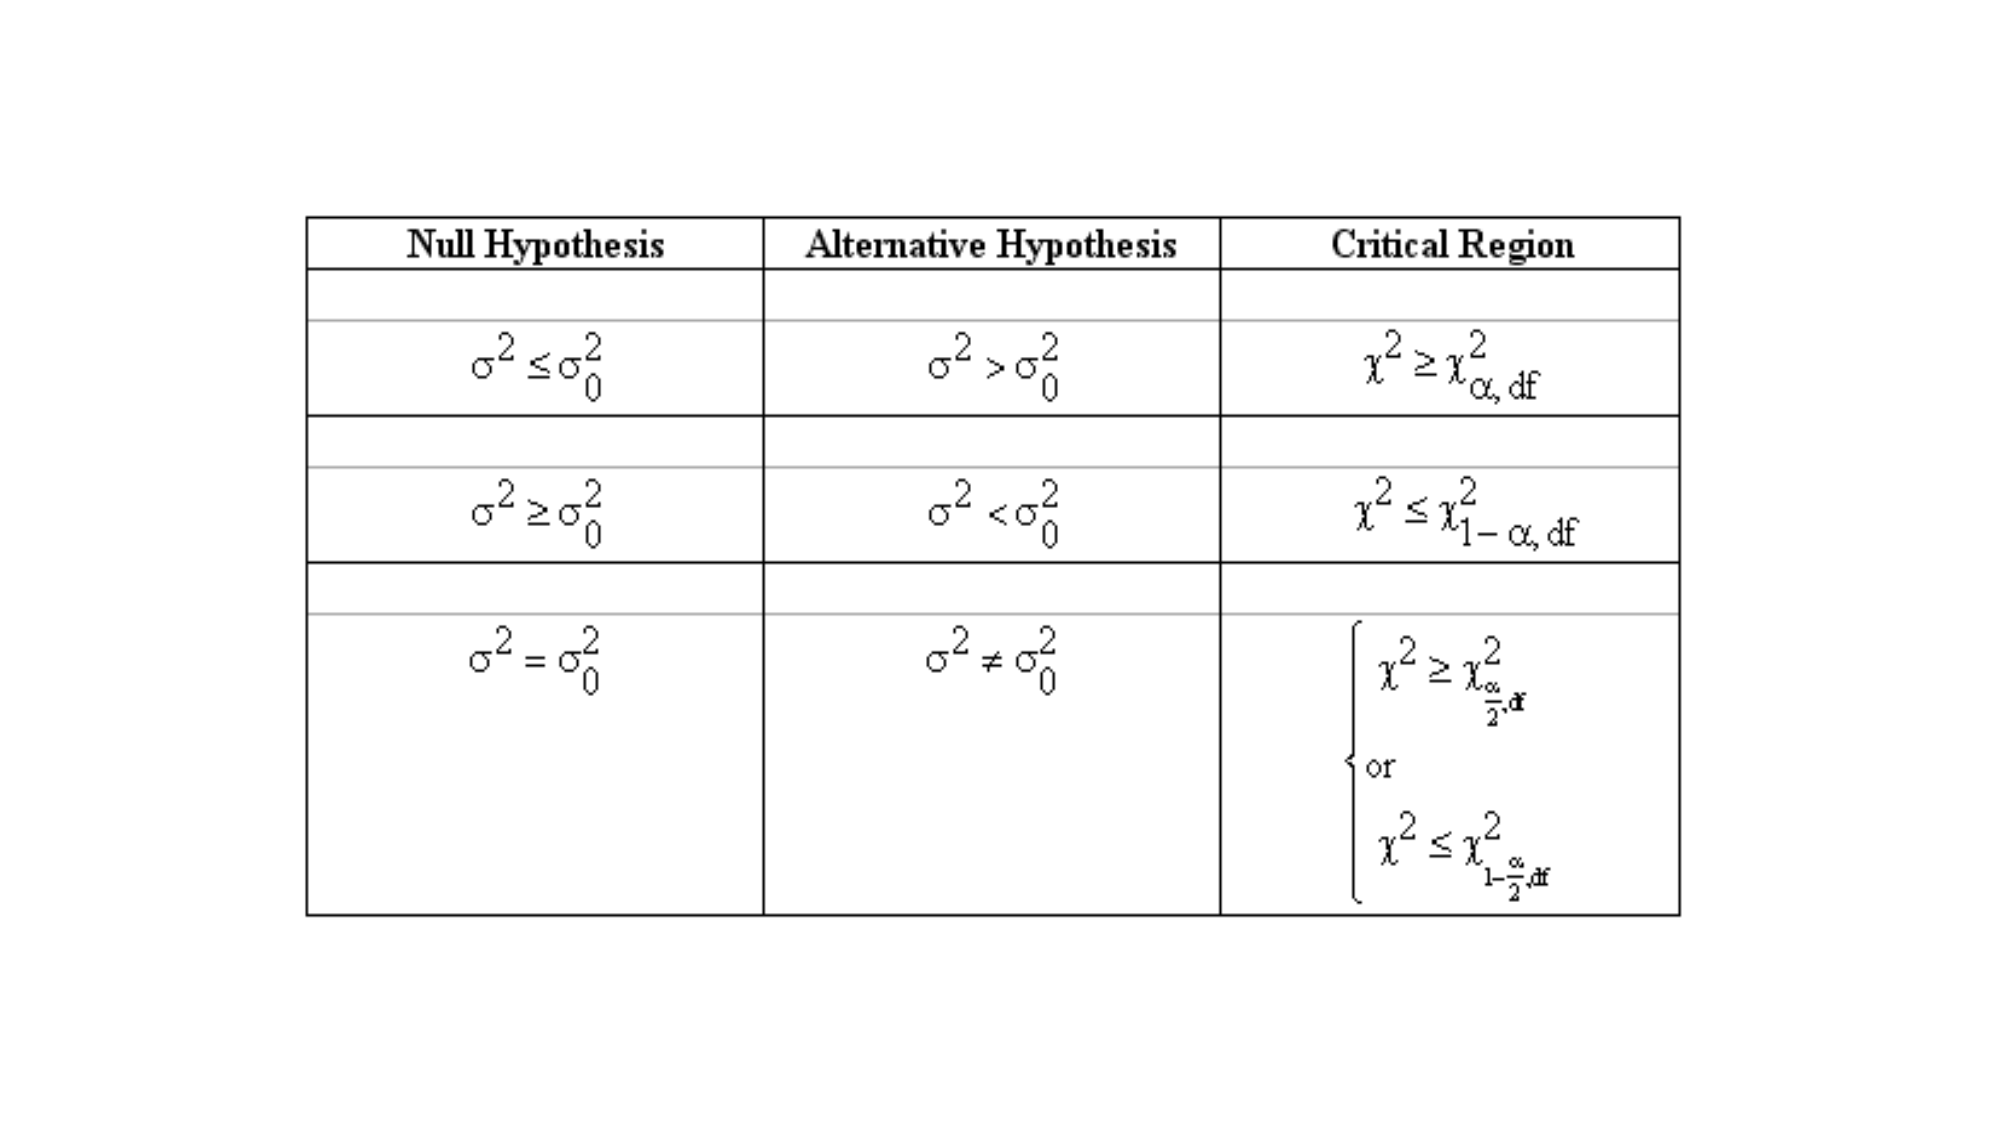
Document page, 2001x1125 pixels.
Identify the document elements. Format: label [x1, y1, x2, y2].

picture [287, 199, 1713, 938]
